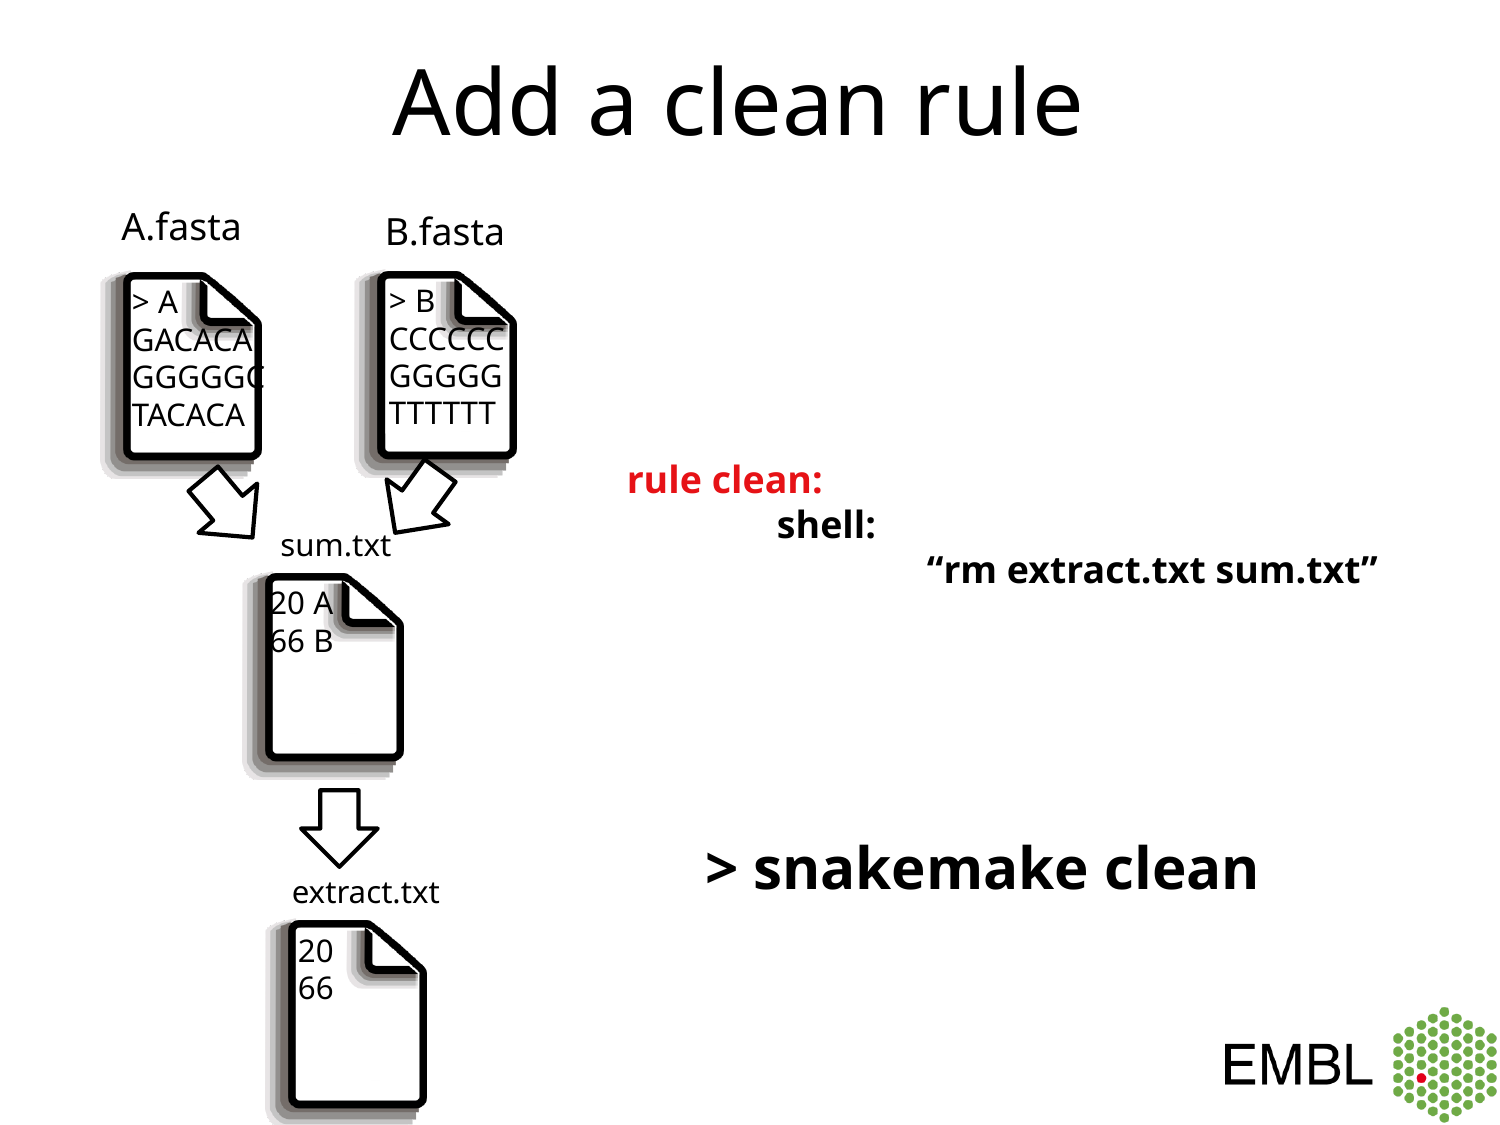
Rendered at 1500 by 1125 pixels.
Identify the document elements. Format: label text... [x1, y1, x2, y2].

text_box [100, 194, 517, 1125]
picture [1221, 1004, 1500, 1125]
text_box > snakemake clean [690, 823, 1276, 909]
text_box rule clean: shell: “rm extract.txt sum.txt” [612, 448, 1394, 598]
title Add a clean rule [63, 4, 1414, 193]
